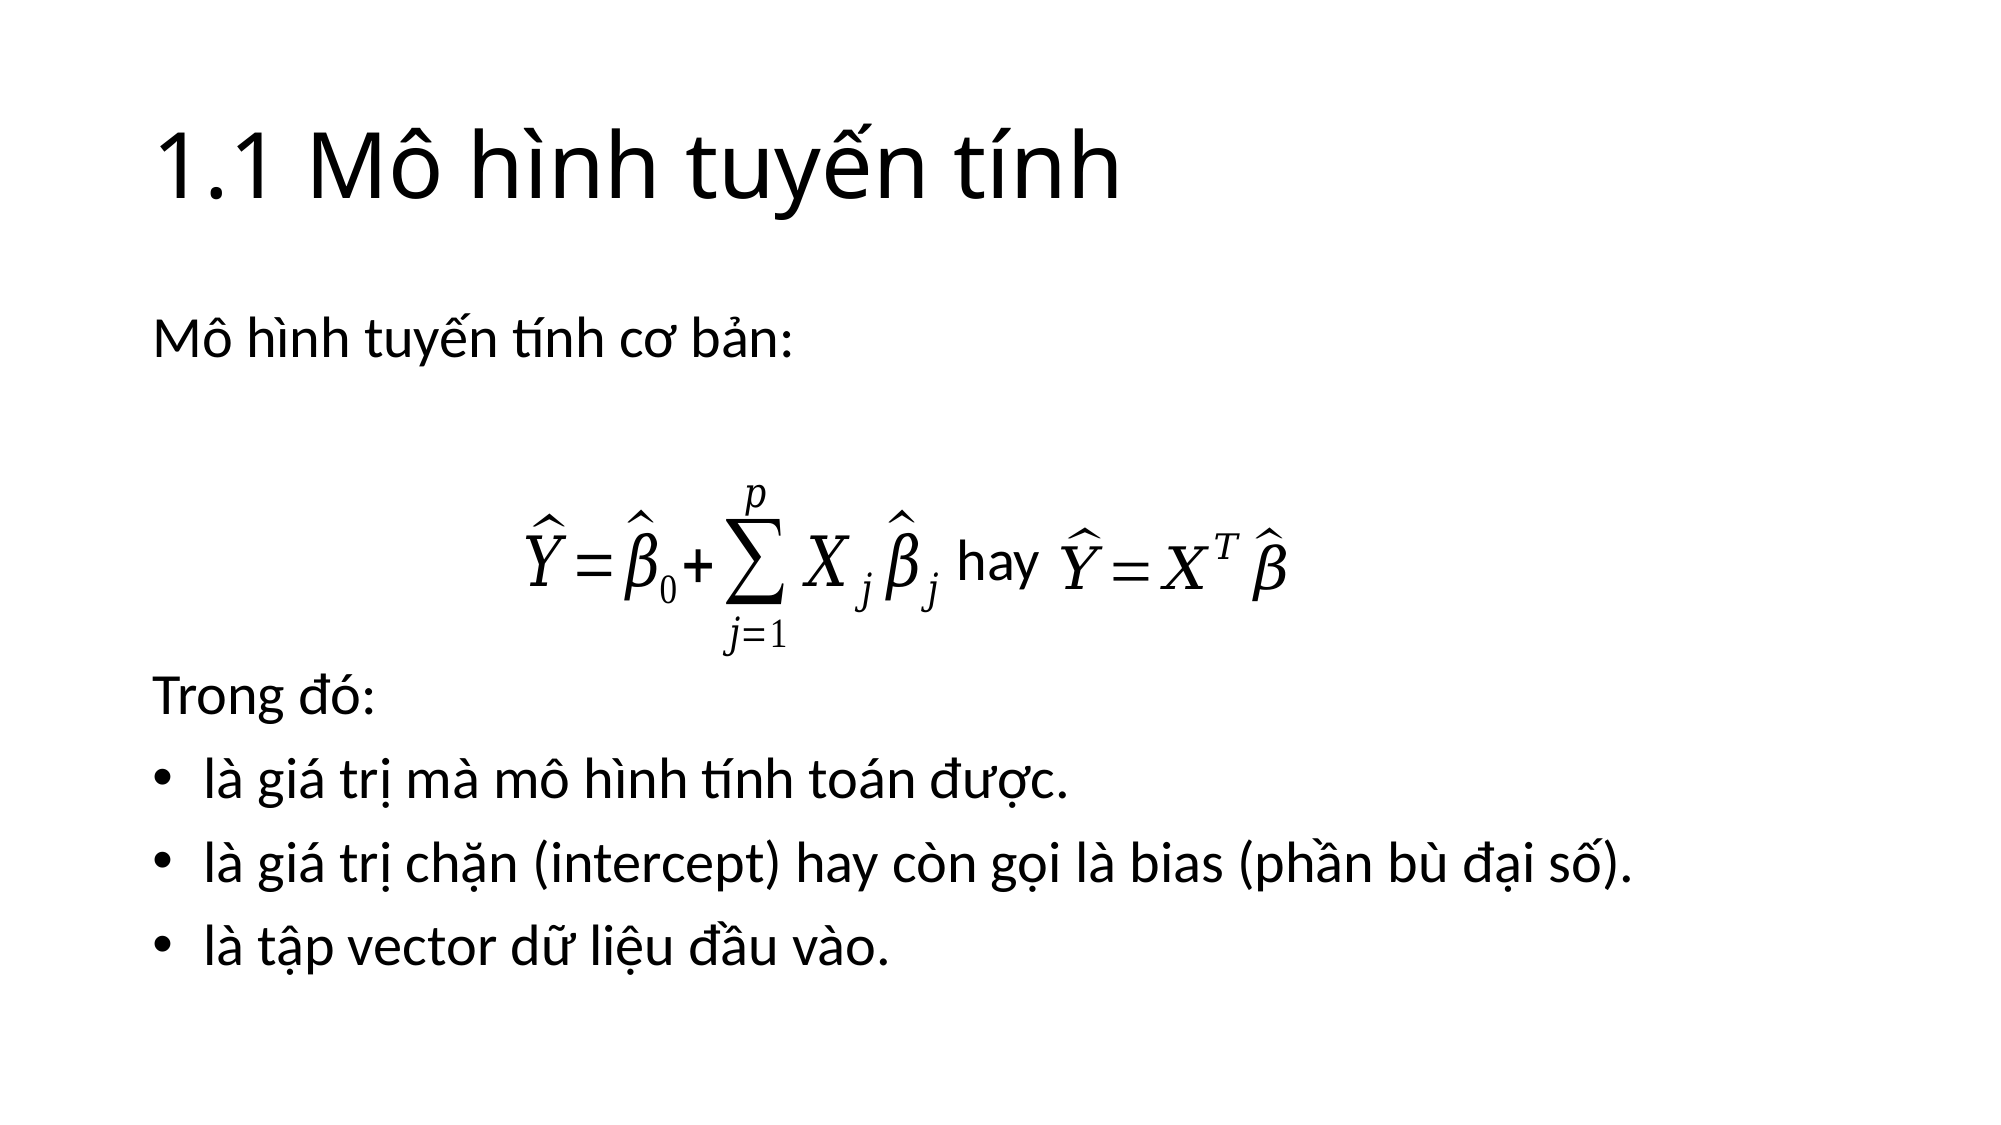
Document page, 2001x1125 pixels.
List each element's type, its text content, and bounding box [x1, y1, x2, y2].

text_box hay [941, 522, 1059, 602]
title 1.1 Mô hình tuyến tính [137, 59, 1863, 278]
list Mô hình tuyến tính cơ bản: [137, 299, 823, 379]
